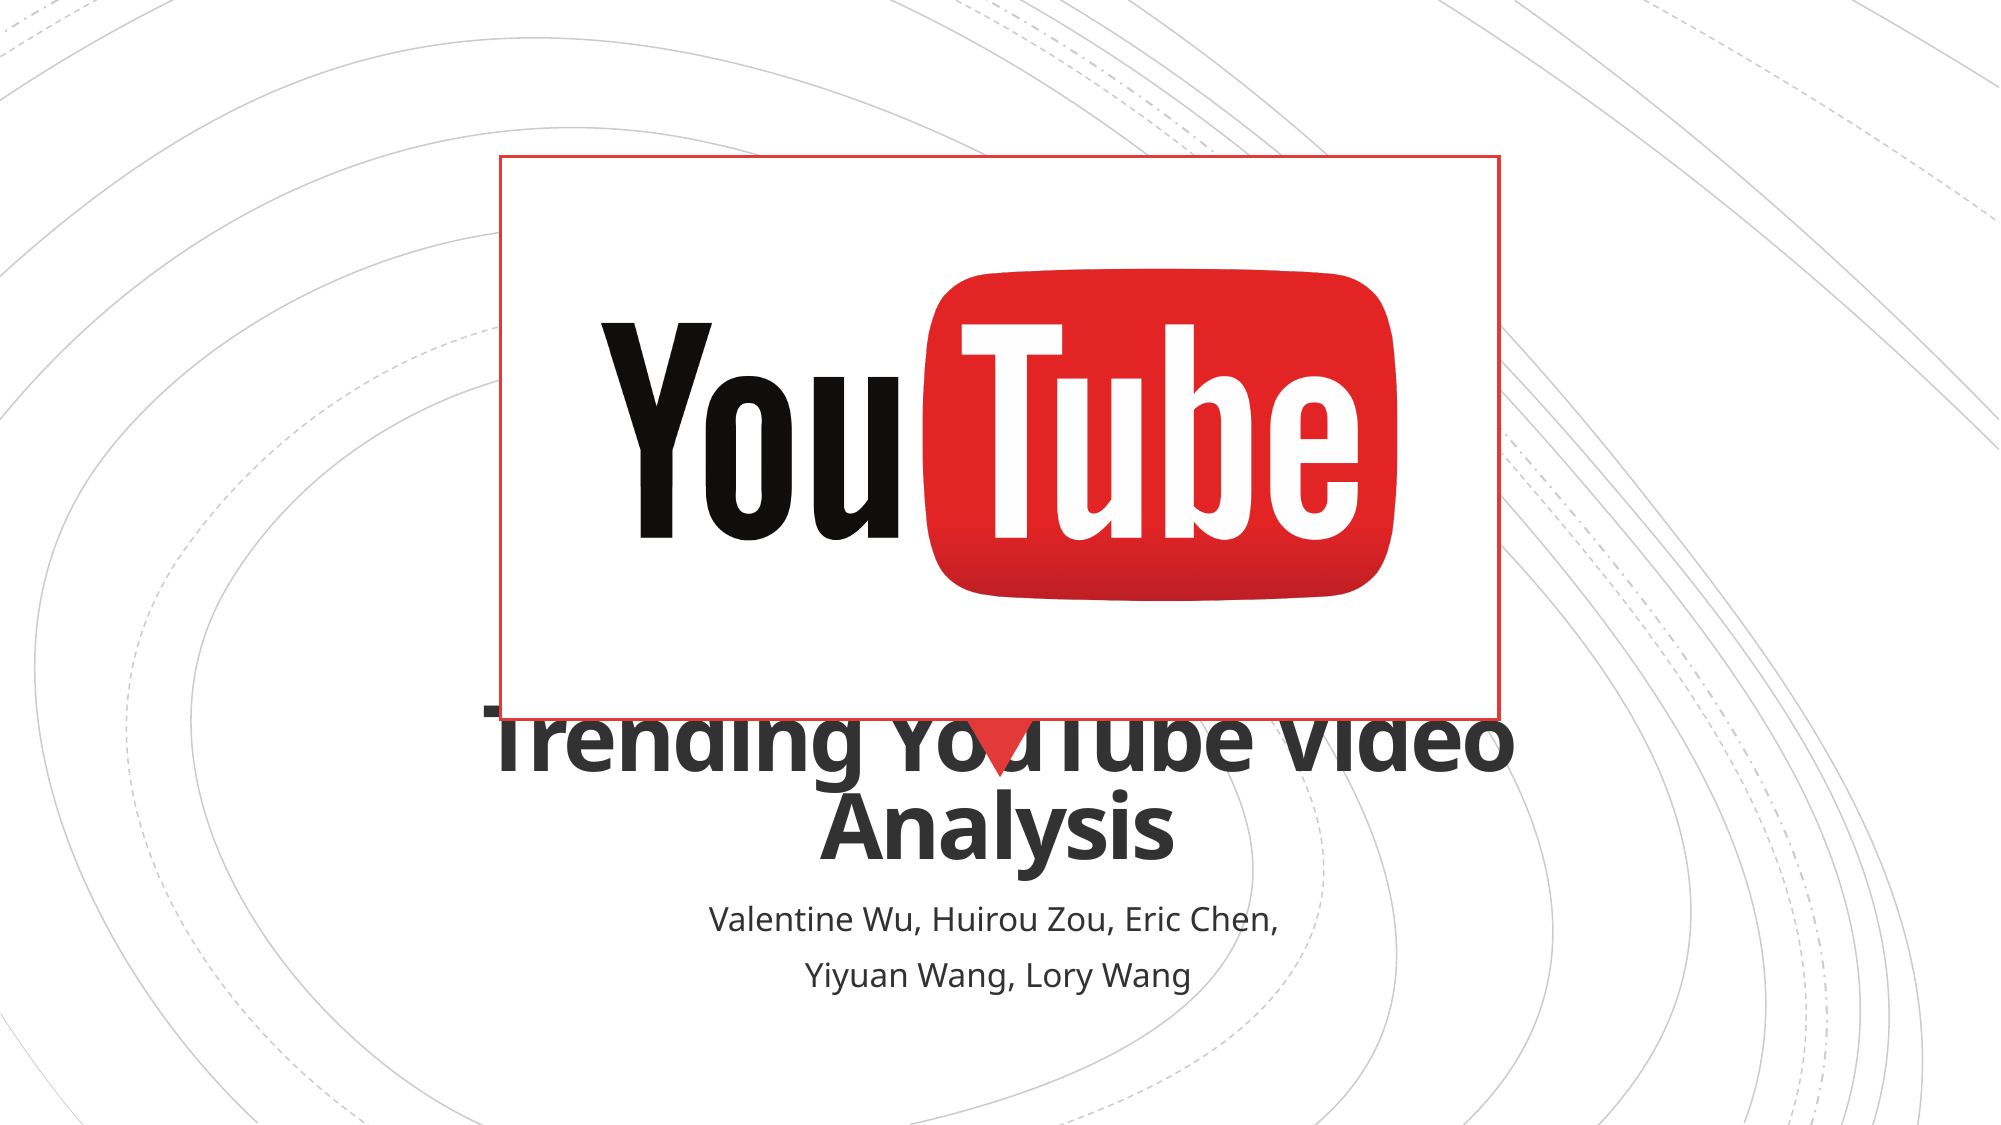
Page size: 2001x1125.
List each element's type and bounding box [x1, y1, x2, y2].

text_box [0, 0, 2000, 1125]
picture [546, 193, 1453, 682]
